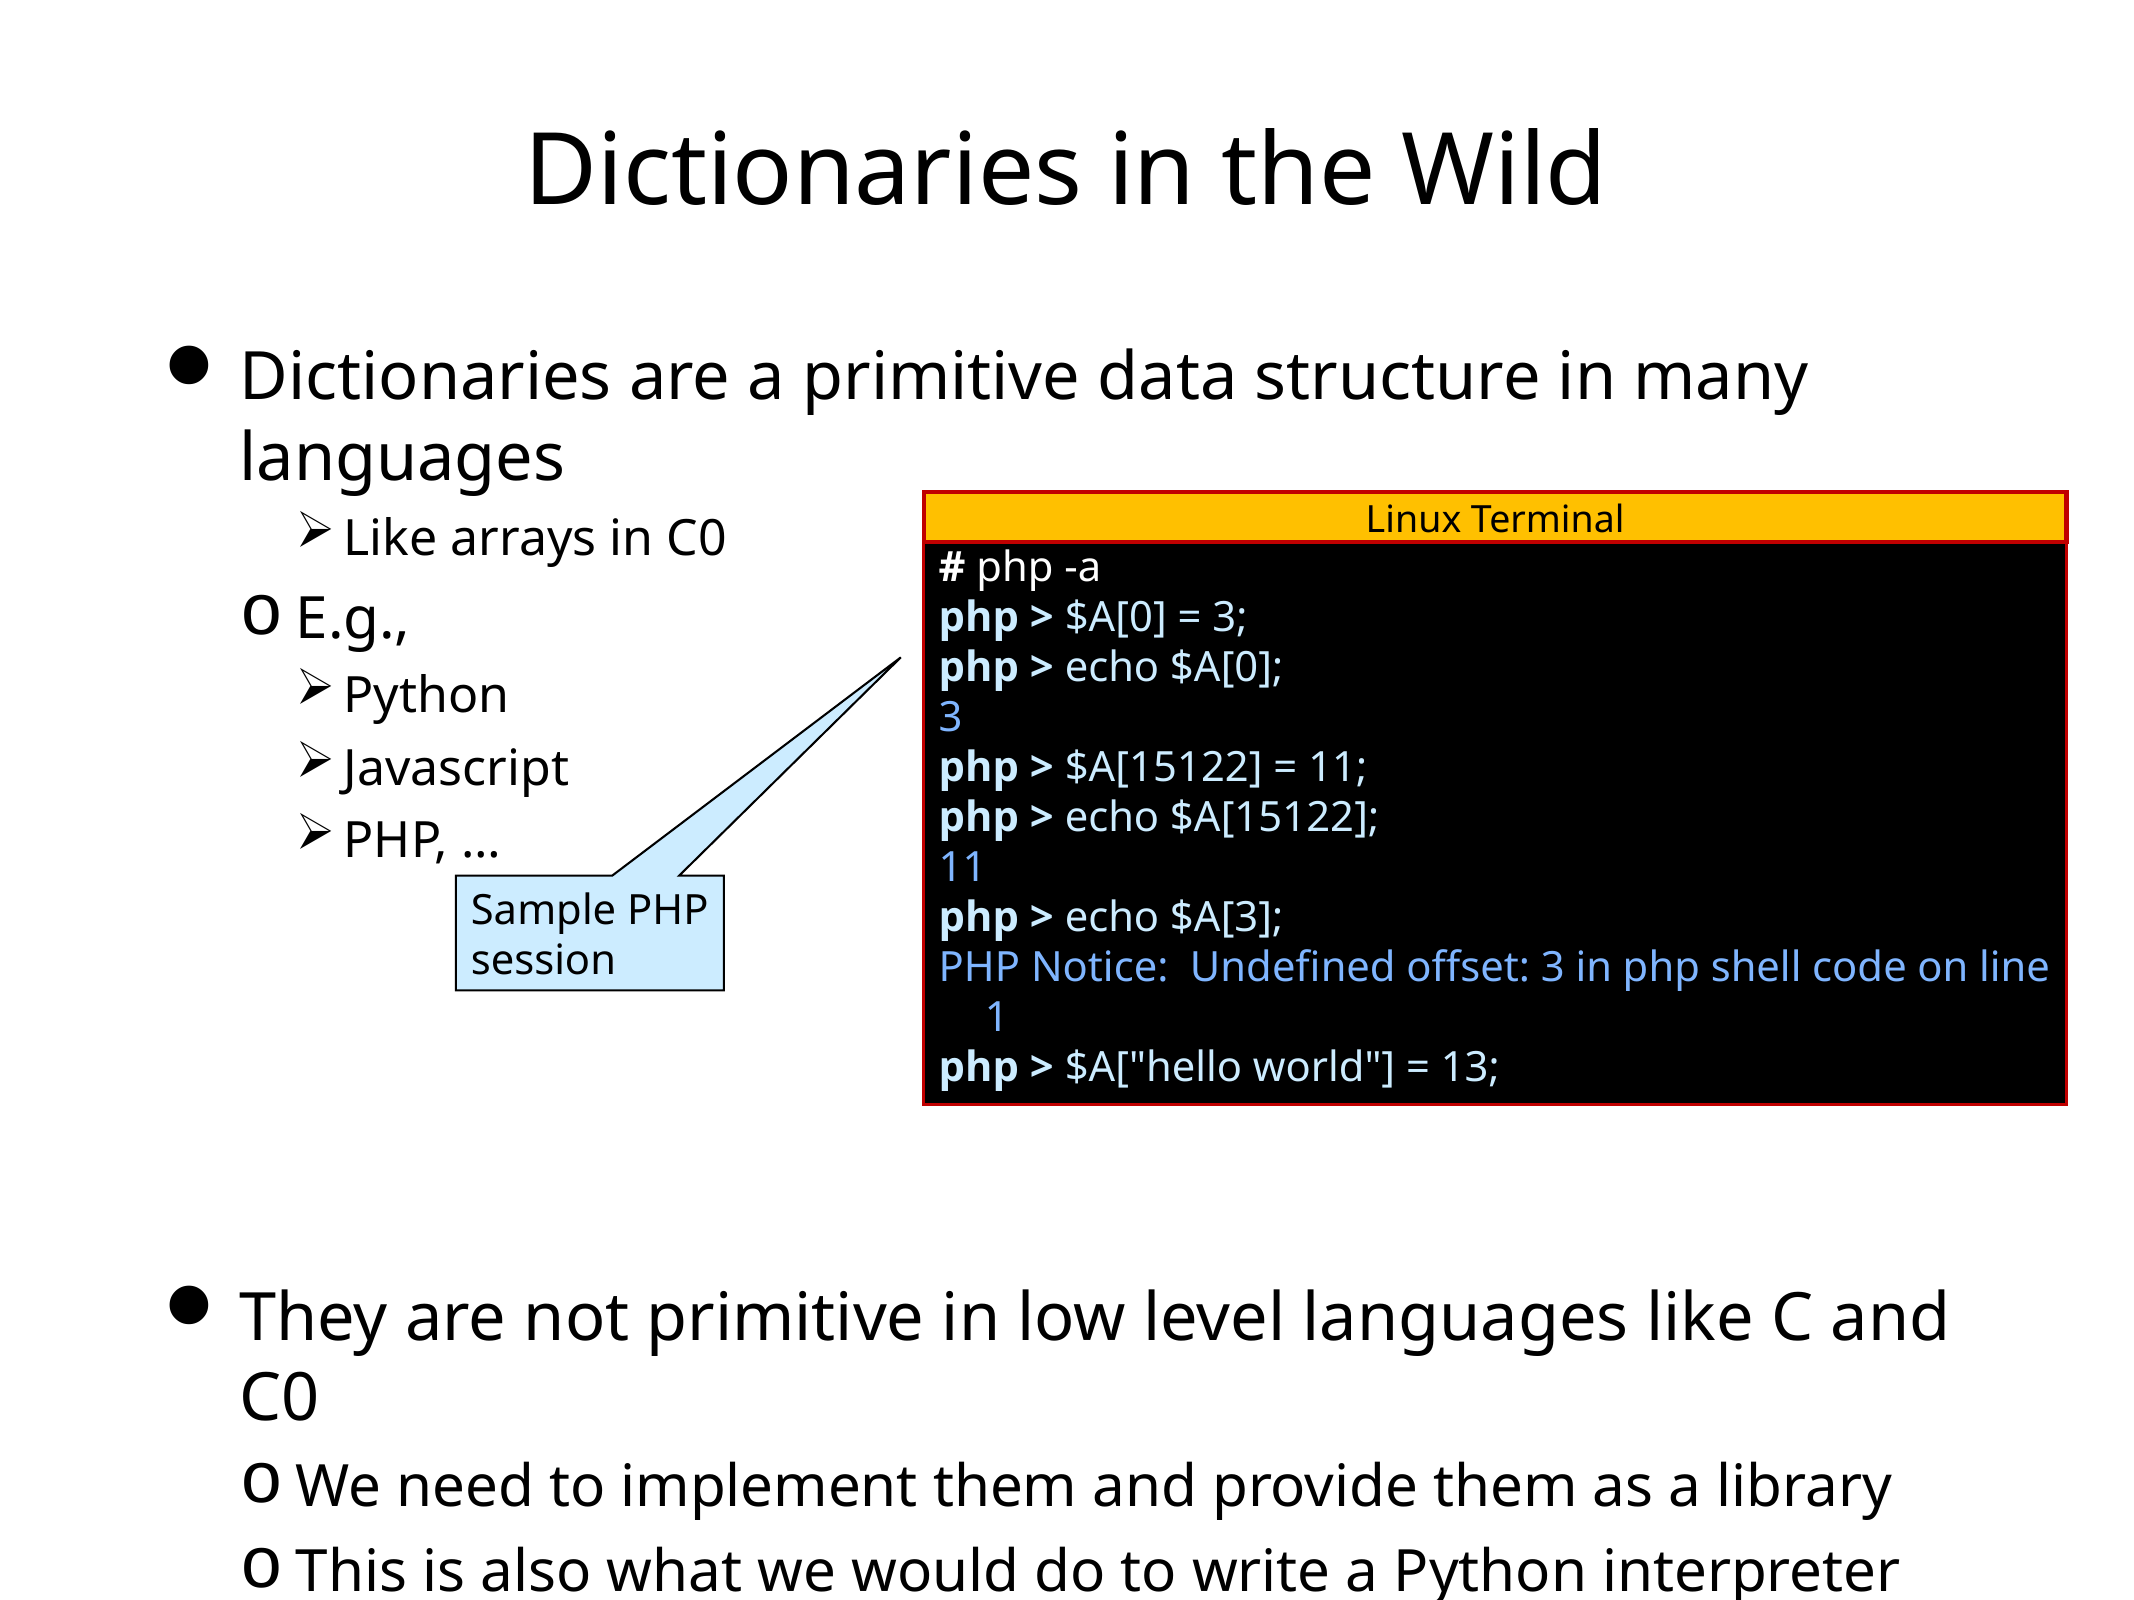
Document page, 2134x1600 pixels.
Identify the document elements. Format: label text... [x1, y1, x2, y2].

text_box # php -a php > $A[0] = 3; php > echo $A[0]; 3 php > $A[15122] = 11; php > echo $A[15122]; 11 php > echo $A[3]; PHP Notice: Undefined offset: 3 in php shell code on line 1 php > $A["hello world"] = 13; [923, 543, 2067, 1105]
text_box Linux Terminal [923, 492, 2067, 543]
list Dictionaries are a primitive data structure in many languages Like arrays in C0 E.g., Python Javascript PHP, … They are not primitive in low level languages like C and C0 We need to implement them and provide them as a library This is also what we would do to write a Python interpreter [155, 324, 2043, 1457]
text_box Sample PHP session [455, 657, 901, 991]
title Dictionaries in the Wild [155, 41, 1978, 289]
